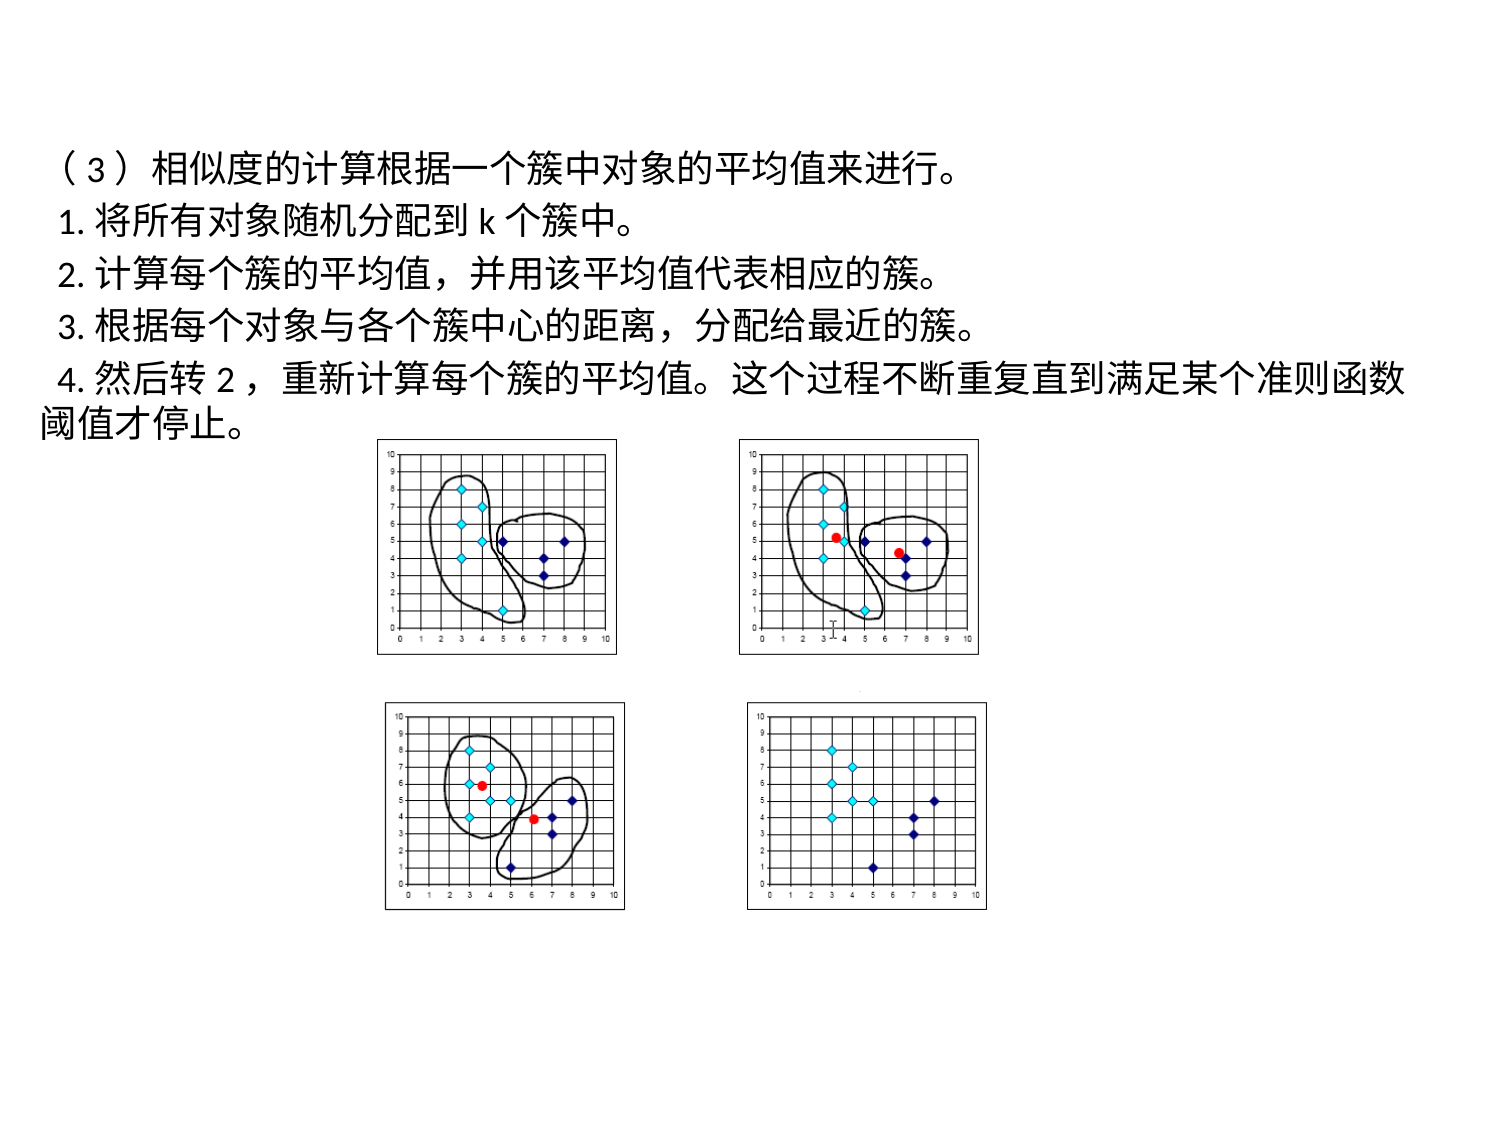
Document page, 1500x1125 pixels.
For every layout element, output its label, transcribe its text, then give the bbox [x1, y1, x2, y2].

list （3）相似度的计算根据一个簇中对象的平均值来进行。 1.将所有对象随机分配到k个簇中。 2.计算每个簇的平均值，并用该平均值代表相应的簇。 3.根据每个对象与各个簇中心的距离，分配给最近的簇。 4.然后转2，重新计算每个簇的平均值。这个过程不断重复直到满足某个准则函数阈值才停止。 [24, 137, 1426, 1100]
picture [371, 434, 992, 917]
